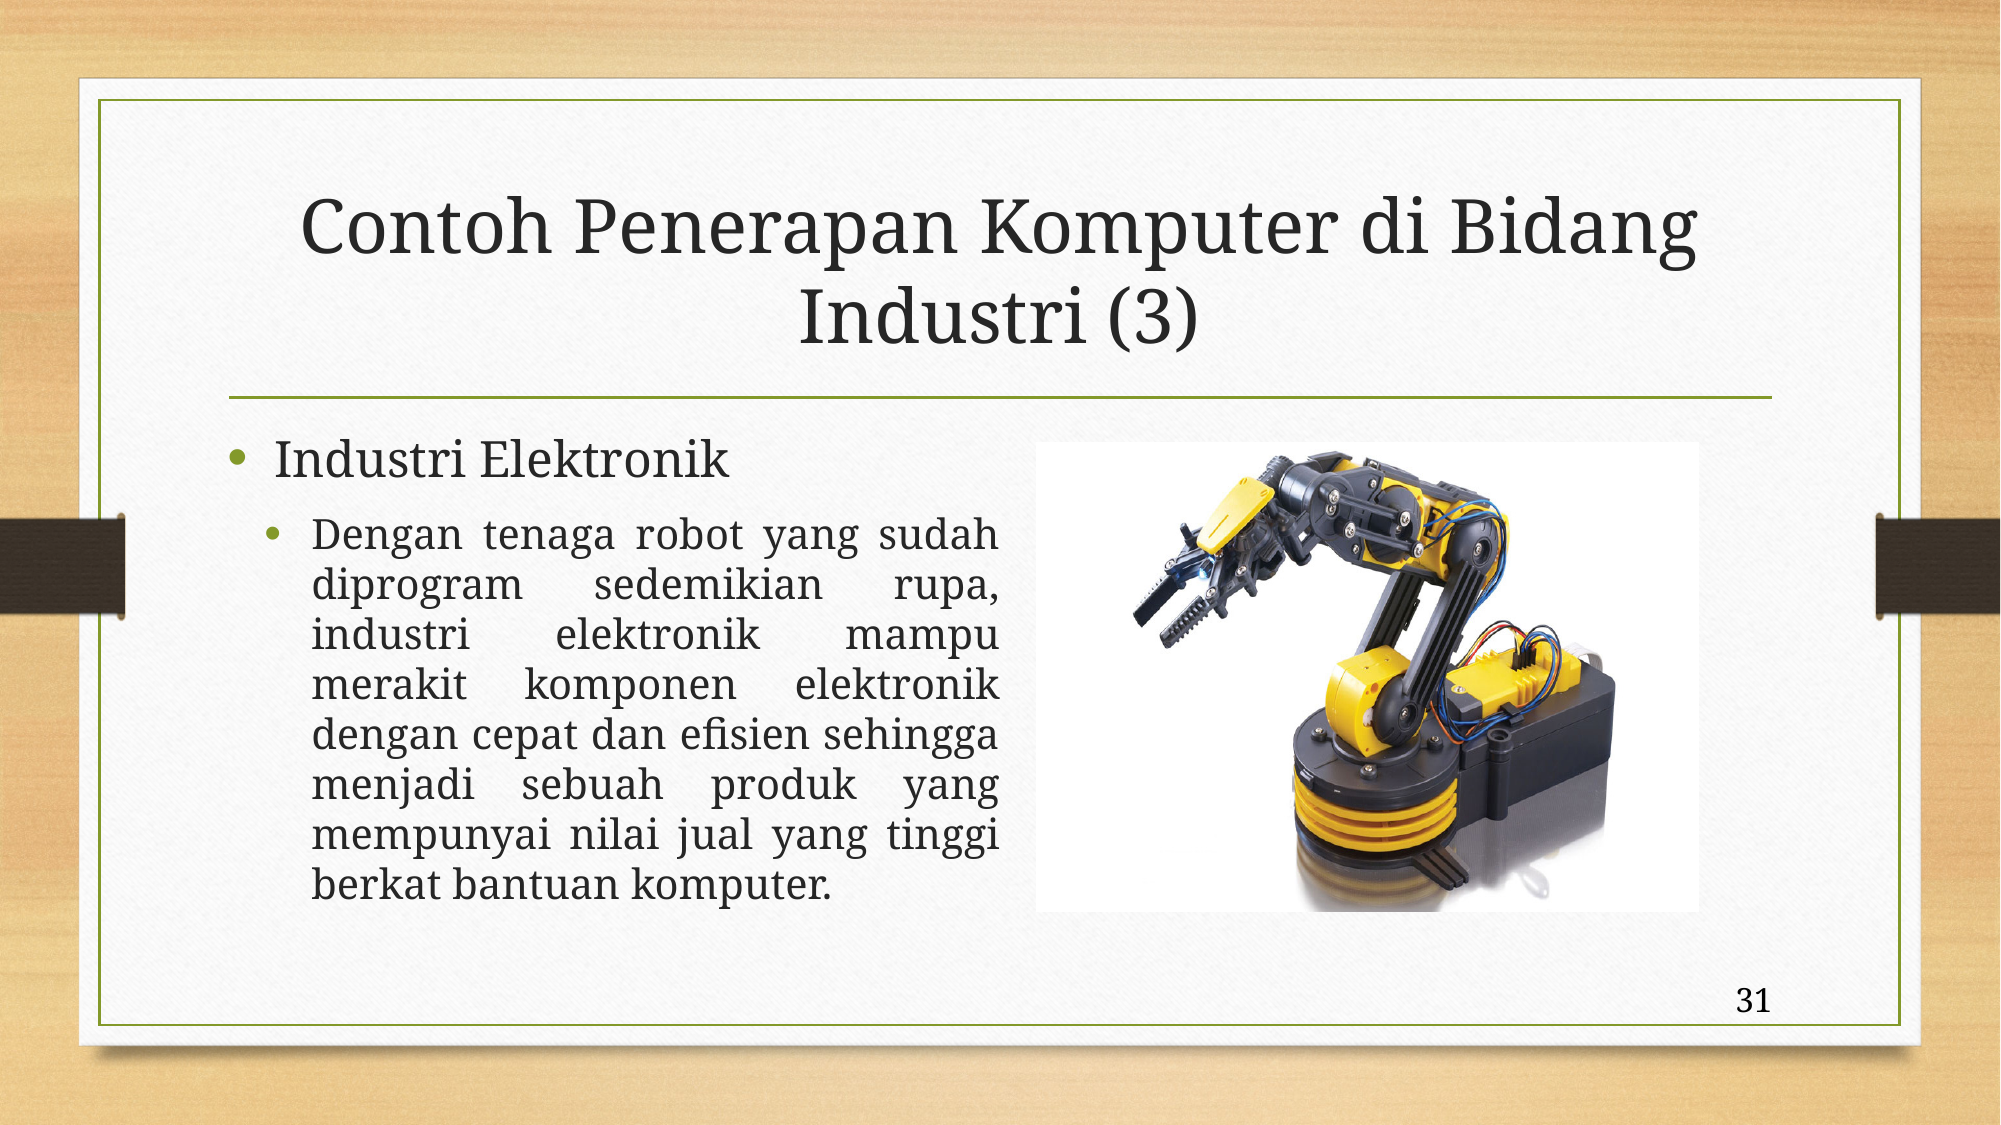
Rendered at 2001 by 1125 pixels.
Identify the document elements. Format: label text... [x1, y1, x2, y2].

picture [0, 0, 2001, 1125]
list Industri Elektronik Dengan tenaga robot yang sudah diprogram sedemikian rupa, industri elektronik mampu merakit komponen elektronik dengan cepat dan efisien sehingga menjadi sebuah produk yang mempunyai nilai jual yang tinggi berkat bantuan komputer. [212, 419, 1788, 964]
slide_number 31 [1698, 979, 1788, 1025]
title Contoh Penerapan Komputer di Bidang Industri (3) [212, 161, 1788, 375]
